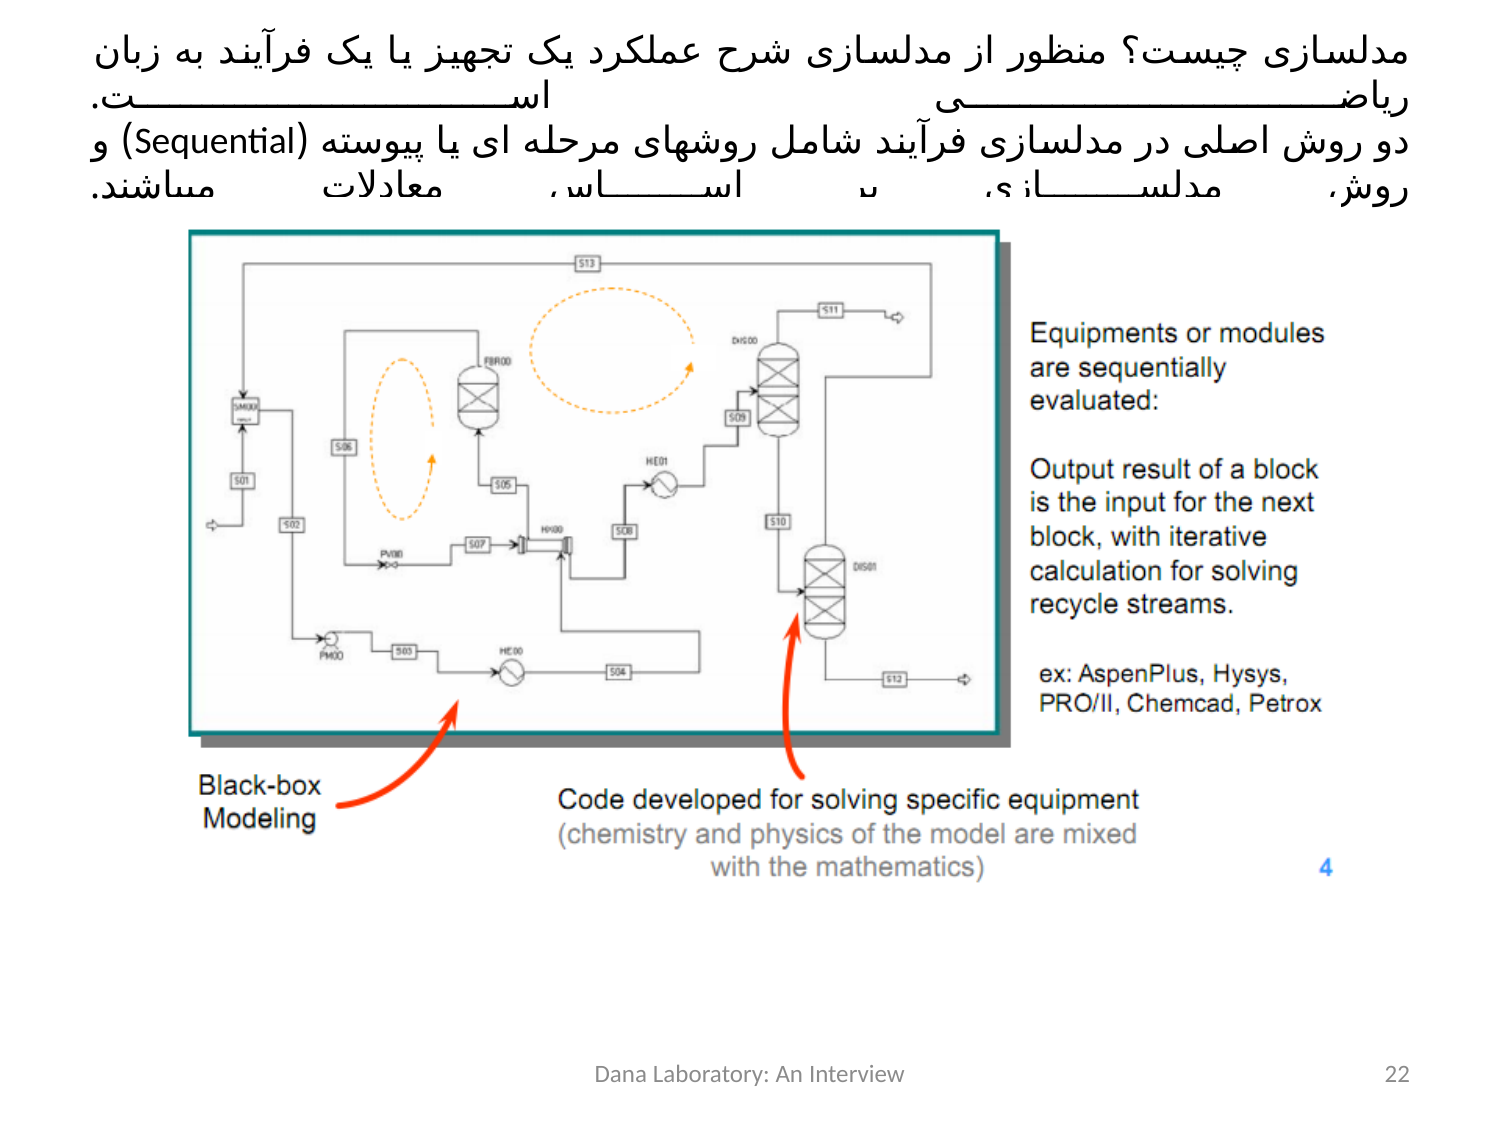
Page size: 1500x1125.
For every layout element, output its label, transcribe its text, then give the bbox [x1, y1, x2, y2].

slide_number 22 [1074, 1042, 1425, 1103]
footer Dana Laboratory: An Interview [512, 1042, 988, 1103]
picture [159, 197, 1341, 928]
title مدلسازی چیست؟ منظور از مدلسازی شرح عملکرد یک تجهیز یا یک فرآیند به زبان ریاضی است. دو روش اصلی در مدلسازی فرآیند شامل روشهای مرحله ای یا پیوسته (Sequential) و روش مدلسازی بر اساس معادلات میباشند. [75, 45, 1425, 233]
